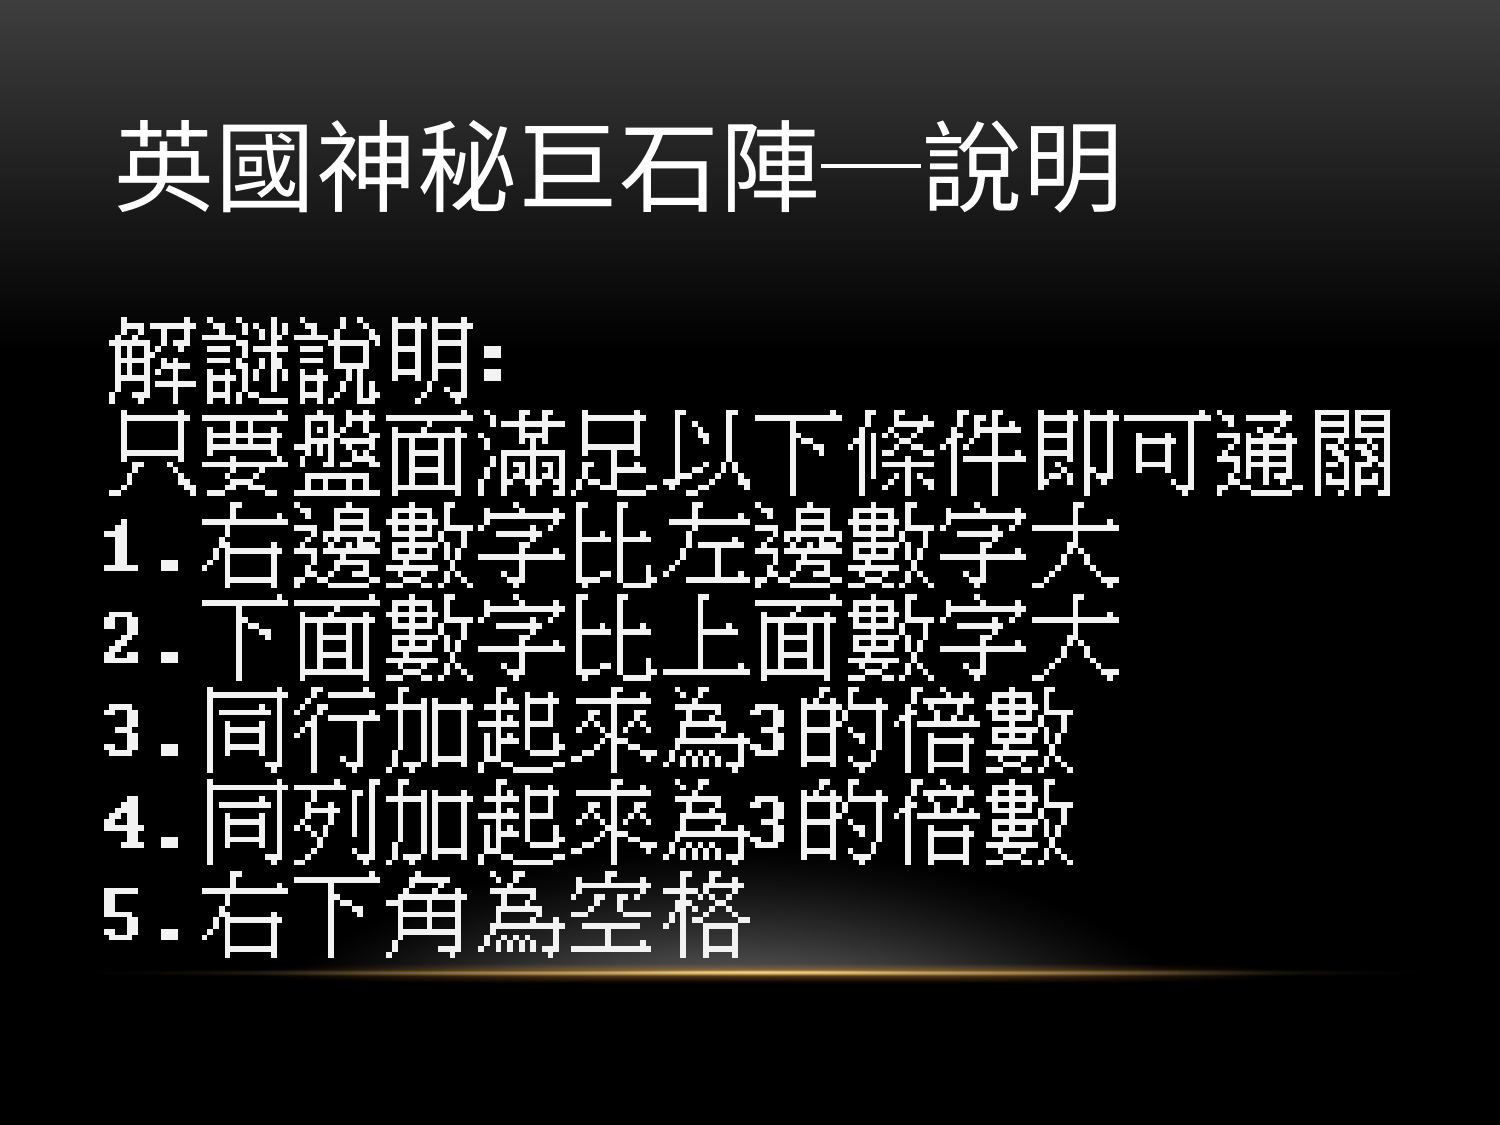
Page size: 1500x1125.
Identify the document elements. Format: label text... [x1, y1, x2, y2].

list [104, 312, 1396, 965]
picture [0, 0, 1500, 1125]
title 英國神秘巨石陣─說明 [99, 45, 1400, 233]
